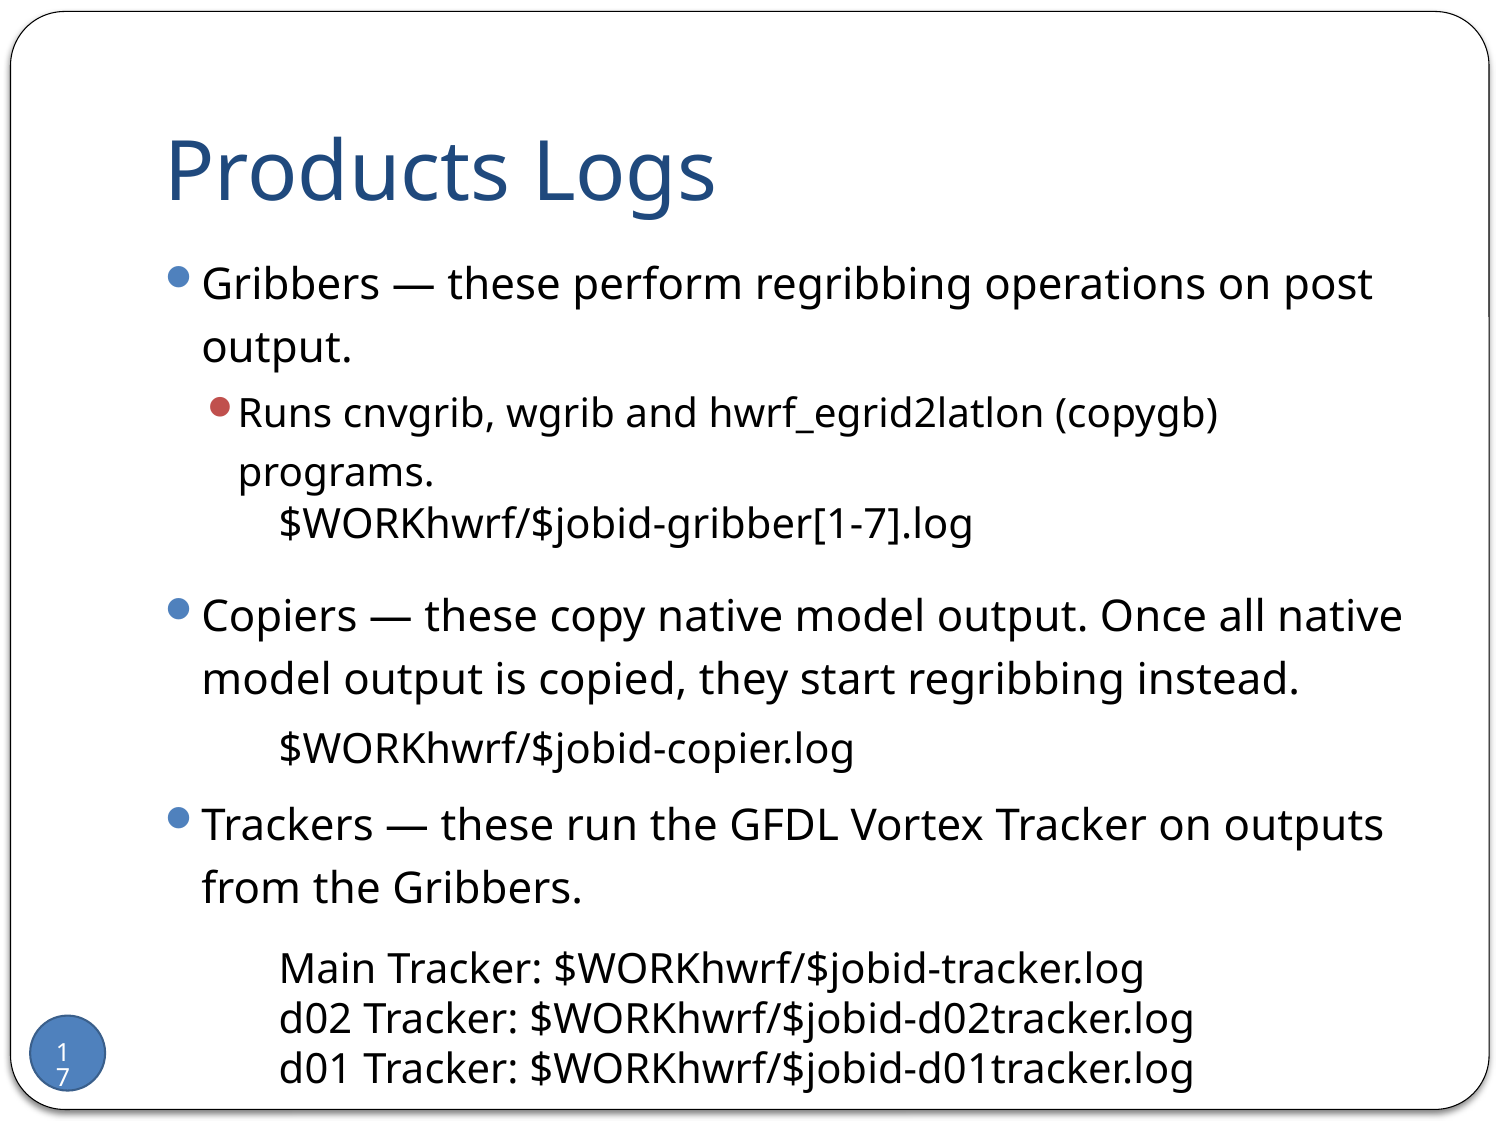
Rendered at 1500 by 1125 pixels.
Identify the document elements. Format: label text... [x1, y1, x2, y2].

text_box $WORKhwrf/$jobid-gribber[1-7].log [263, 489, 1356, 554]
text_box Main Tracker: $WORKhwrf/$jobid-tracker.log d02 Tracker: $WORKhwrf/$jobid-d02tracker.log d01 Tracker: $WORKhwrf/$jobid-d01tracker.log [263, 934, 1500, 1100]
title Products Logs [150, 45, 1425, 233]
list Gribbers — these perform regribbing operations on post output. Runs cnvgrib, wgrib and hwrf_egrid2latlon (copygb) programs. Copiers — these copy native model output. Once all native model output is copied, they start regribbing instead. Trackers — these run the GFDL Vortex Tracker on outputs from the Gribbers. [150, 237, 1425, 988]
text_box $WORKhwrf/$jobid-copier.log [263, 714, 1339, 780]
